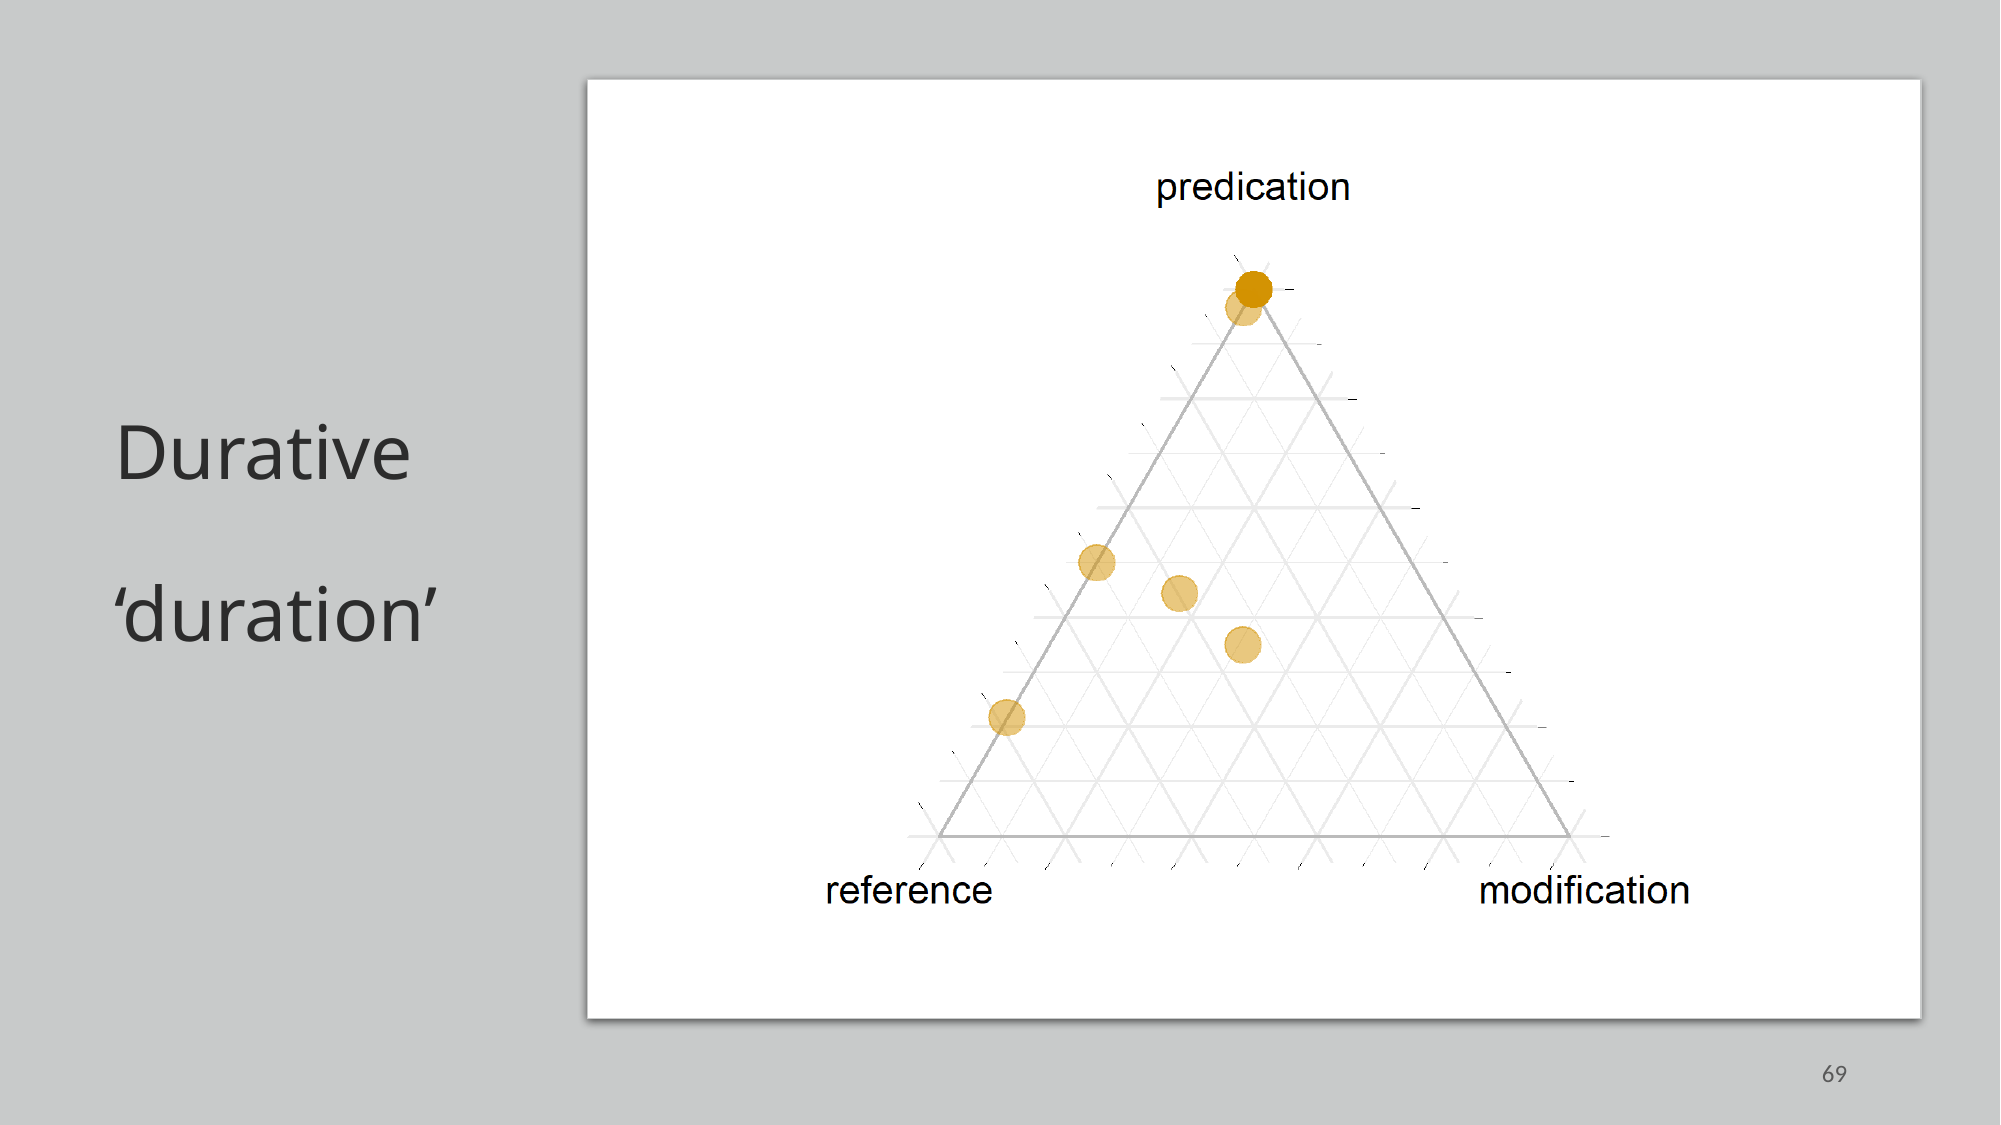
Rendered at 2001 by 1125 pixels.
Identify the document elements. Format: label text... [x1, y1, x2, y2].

slide_number 69 [1412, 1042, 1863, 1103]
text_box [0, 0, 2000, 1125]
text_box [586, 78, 1922, 1019]
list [666, 154, 1842, 944]
title Durative ‘duration’ [99, 104, 527, 968]
